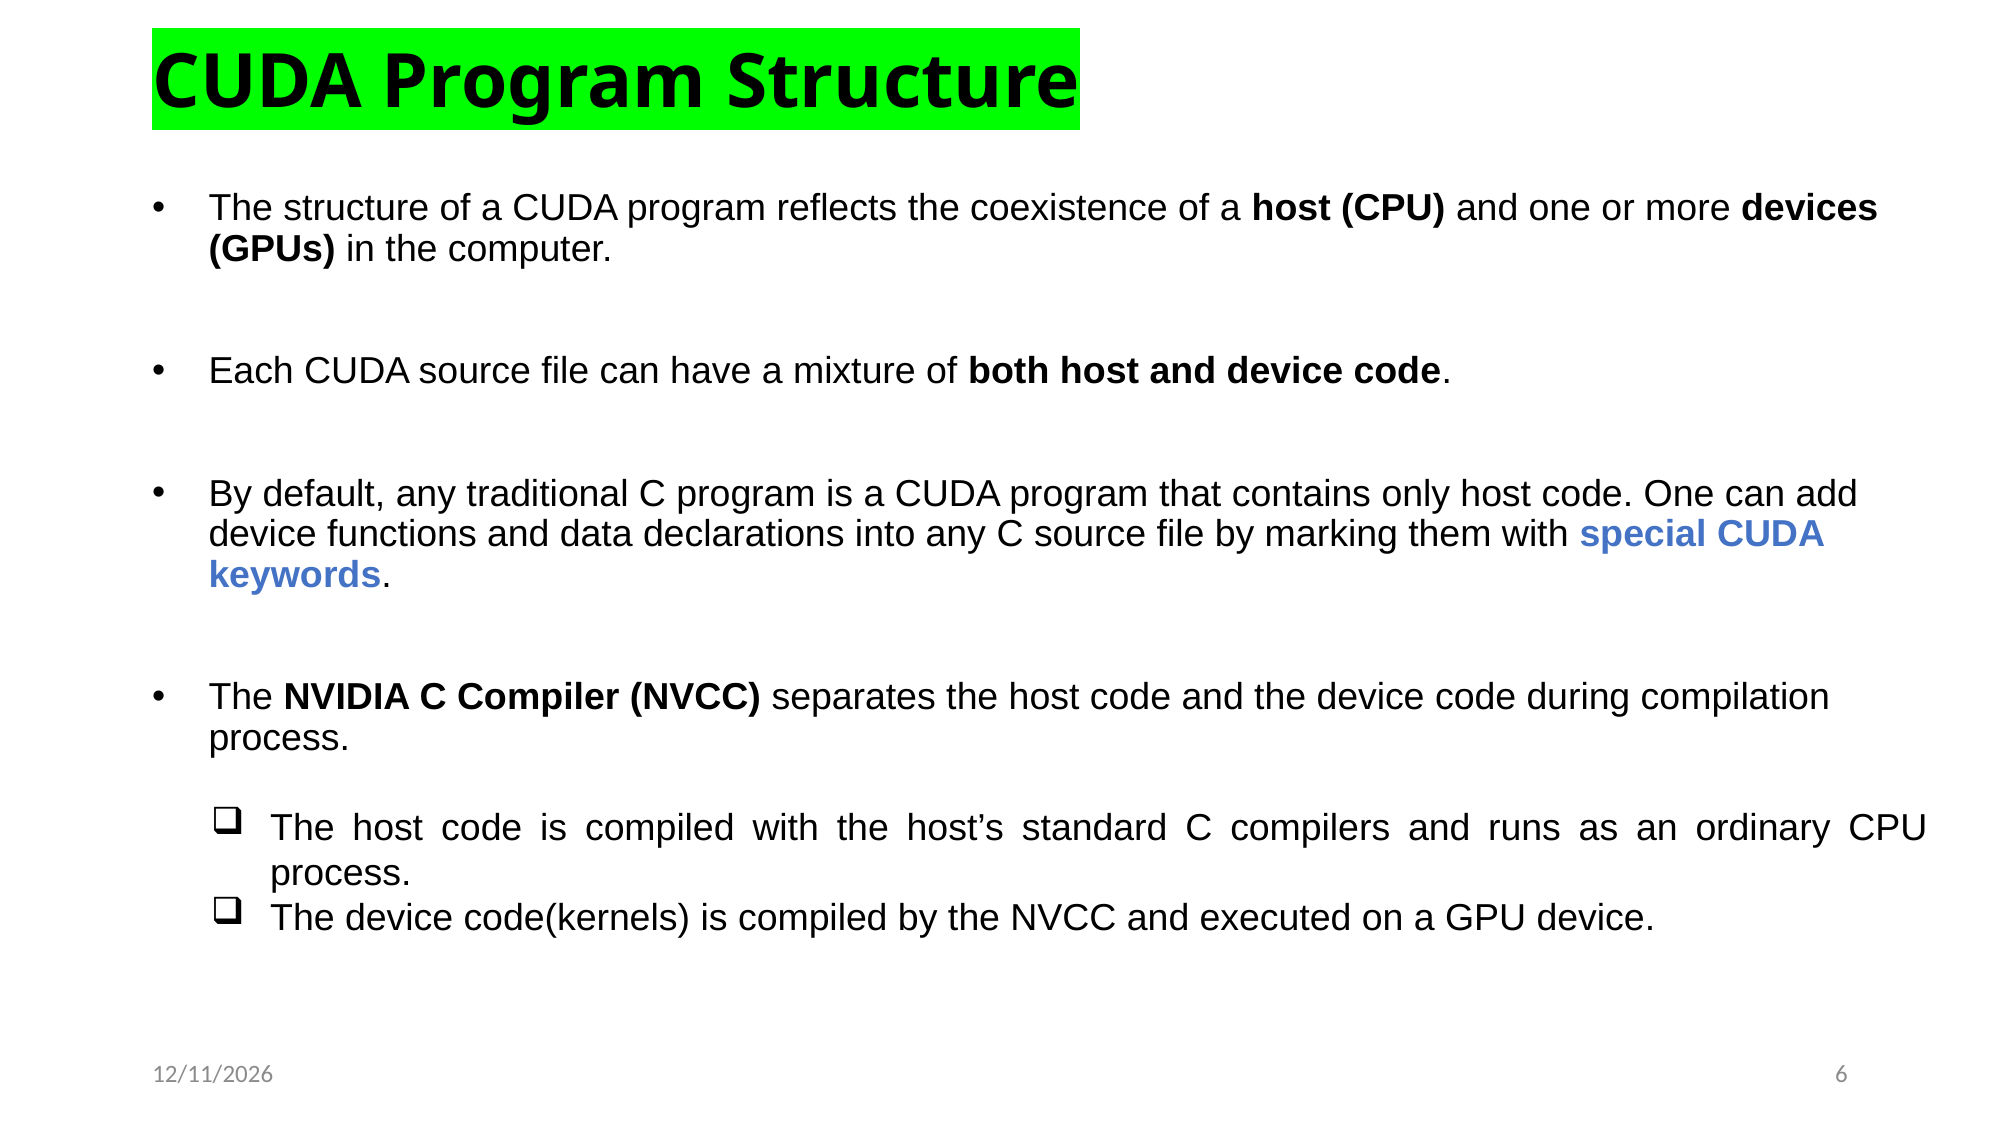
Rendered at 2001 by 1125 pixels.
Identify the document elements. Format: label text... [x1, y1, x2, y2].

text_box 6 [1412, 1042, 1863, 1103]
text_box CUDA Program Structure [137, 22, 1863, 145]
text_box 16-03-2023 [137, 1042, 588, 1103]
text_box The structure of a CUDA program reflects the coexistence of a host (CPU) and one or more devices (GPUs) in the computer. Each CUDA source file can have a mixture of both host and device code. By default, any traditional C program is a CUDA program that contains only host code. One can add device functions and data declarations into any C source file by marking them with special CUDA keywords. The NVIDIA C Compiler (NVCC) separates the host code and the device code during compilation process. The host code is compiled with the host’s standard C compilers and runs as an ordinary CPU process. The device code(kernels) is compiled by the NVCC and executed on a GPU device. [137, 180, 1943, 1043]
